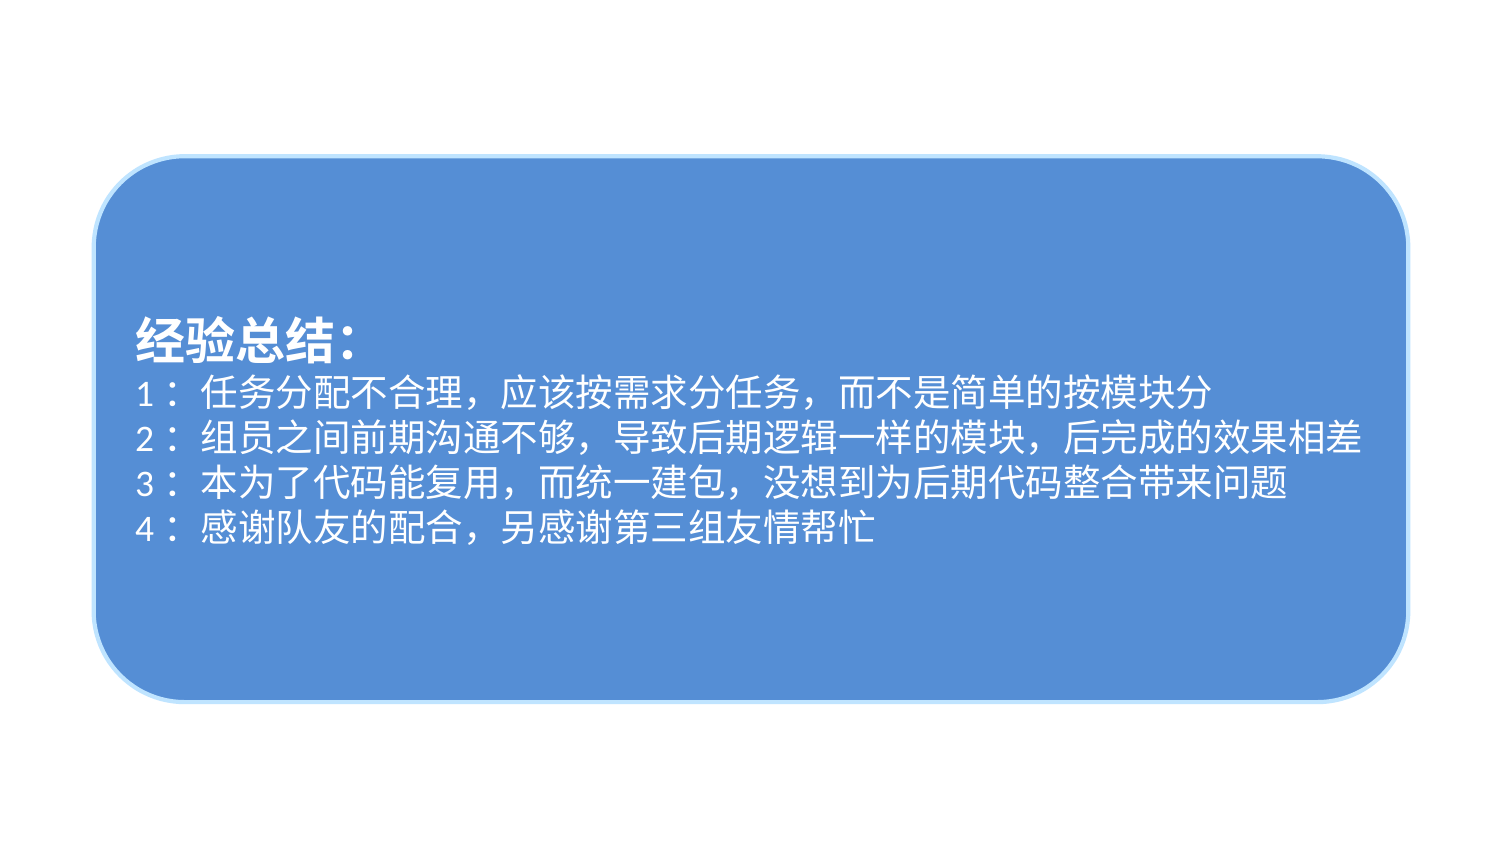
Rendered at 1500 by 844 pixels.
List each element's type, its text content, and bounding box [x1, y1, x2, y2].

text_box 经验总结： 1：任务分配不合理，应该按需求分任务，而不是简单的按模块分 2：组员之间前期沟通不够，导致后期逻辑一样的模块，后完成的效果相差 3：本为了代码能复用，而统一建包，没想到为后期代码整合带来问题 4：感谢队友的配合，另感谢第三组友情帮忙 [91, 154, 1411, 705]
